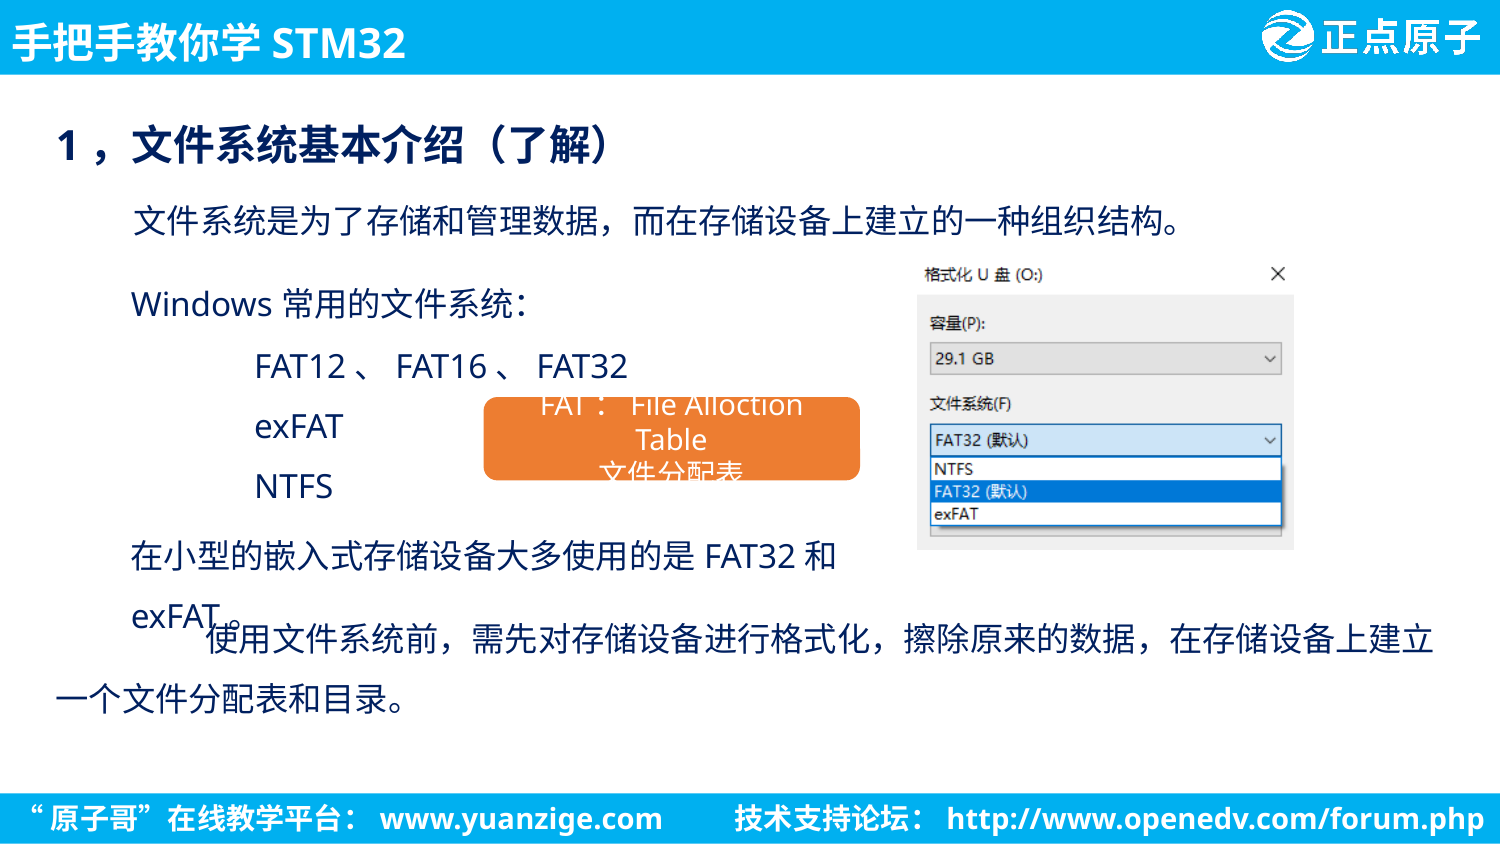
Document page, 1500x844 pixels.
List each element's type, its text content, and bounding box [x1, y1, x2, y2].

text_box “原子哥”在线教学平台：www.yuanzige.com [0, 793, 560, 843]
picture [1391, 46, 1397, 53]
picture [1446, 21, 1479, 54]
picture [917, 262, 1294, 550]
text_box 手把手教你学STM32 [0, 0, 967, 75]
picture [1263, 27, 1301, 61]
text_box Windows常用的文件系统： [123, 259, 890, 327]
text_box 在小型的嵌入式存储设备大多使用的是FAT32和exFAT。 [123, 512, 940, 594]
picture [1273, 11, 1314, 45]
picture [1276, 45, 1301, 53]
picture [1431, 45, 1438, 51]
picture [1405, 21, 1438, 54]
text_box [0, 0, 1500, 76]
picture [1323, 21, 1357, 53]
text_box 使用文件系统前，需先对存储设备进行格式化，擦除原来的数据，在存储设备上建立一个文件分配表和目录。 [48, 594, 1458, 722]
picture [1412, 45, 1418, 52]
text_box FAT12、FAT16、FAT32 exFAT NTFS [246, 327, 638, 509]
picture [1368, 19, 1396, 42]
text_box FAT：File Alloction Table 文件分配表 [482, 395, 862, 482]
text_box 技术支持论坛：http://www.openedv.com/forum.php [560, 793, 1500, 843]
text_box 文件系统是为了存储和管理数据，而在存储设备上建立的一种组织结构。 [126, 176, 1380, 244]
text_box 1，文件系统基本介绍（了解） [48, 89, 835, 173]
